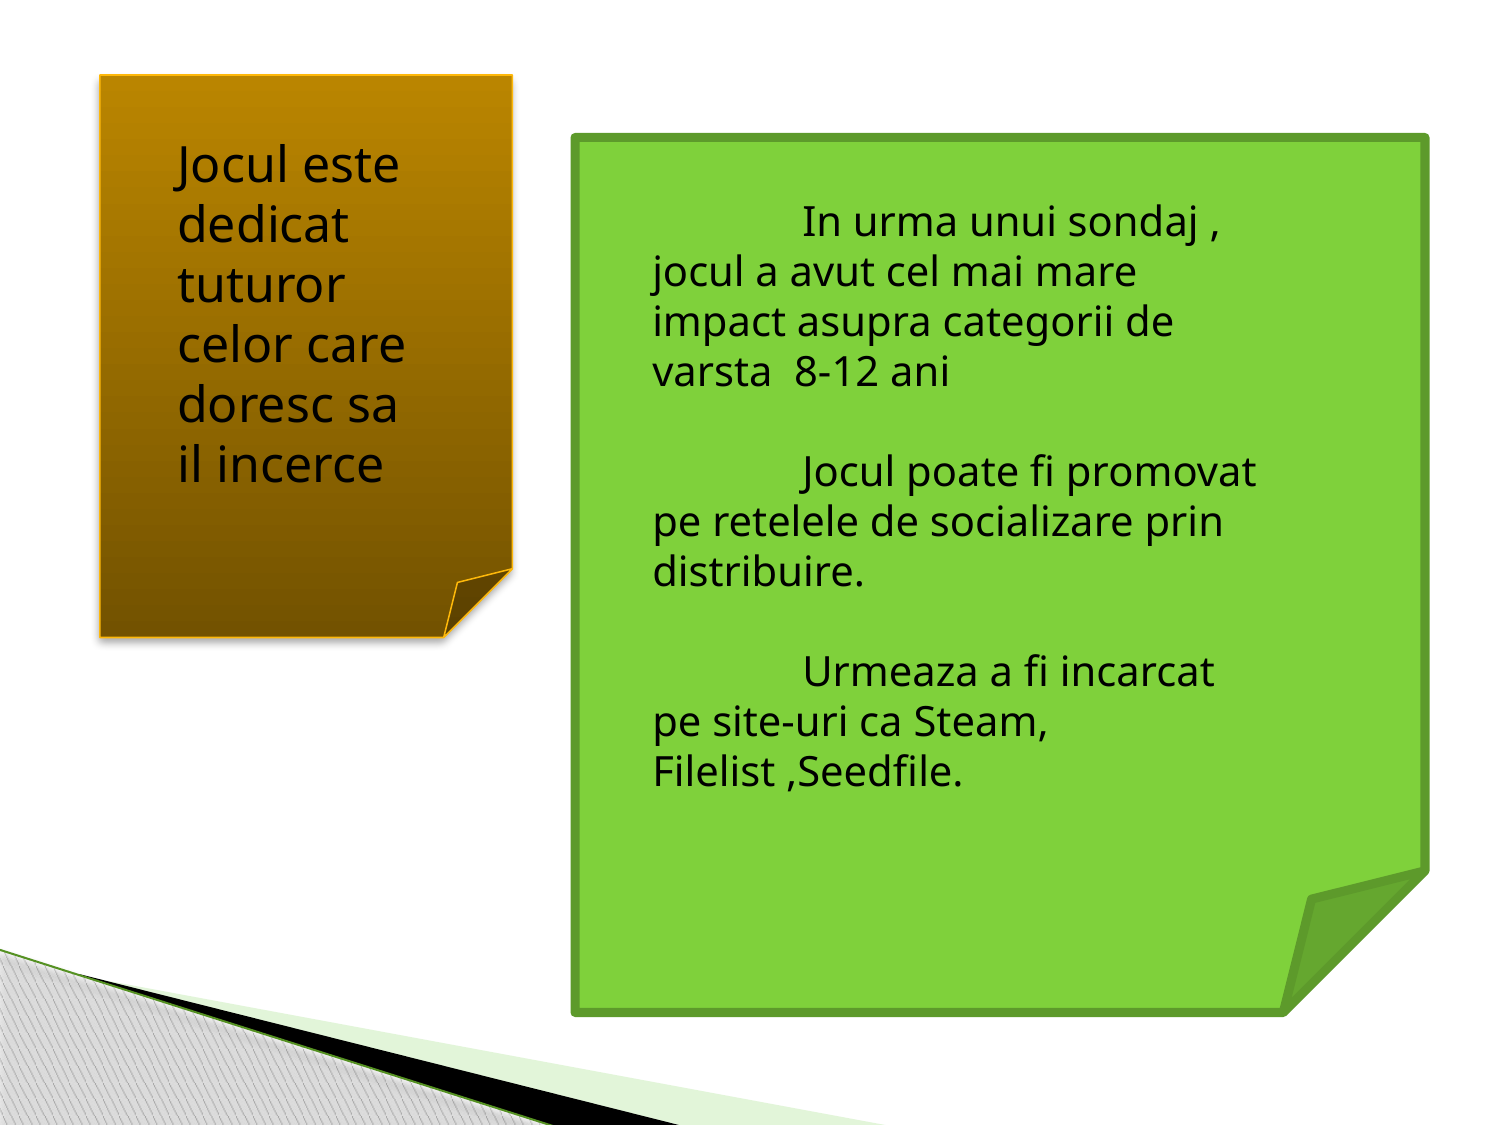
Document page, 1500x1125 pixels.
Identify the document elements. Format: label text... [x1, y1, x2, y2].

text_box [99, 74, 514, 639]
text_box [570, 132, 1430, 1018]
text_box Jocul este dedicat tuturor celor care doresc sa il incerce [162, 124, 438, 500]
text_box In urma unui sondaj , jocul a avut cel mai mare impact asupra categorii de varsta 8-12 ani Jocul poate fi promovat pe retelele de socializare prin distribuire. Urmeaza a fi incarcat pe site-uri ca Steam, Filelist ,Seedfile. [637, 187, 1288, 803]
